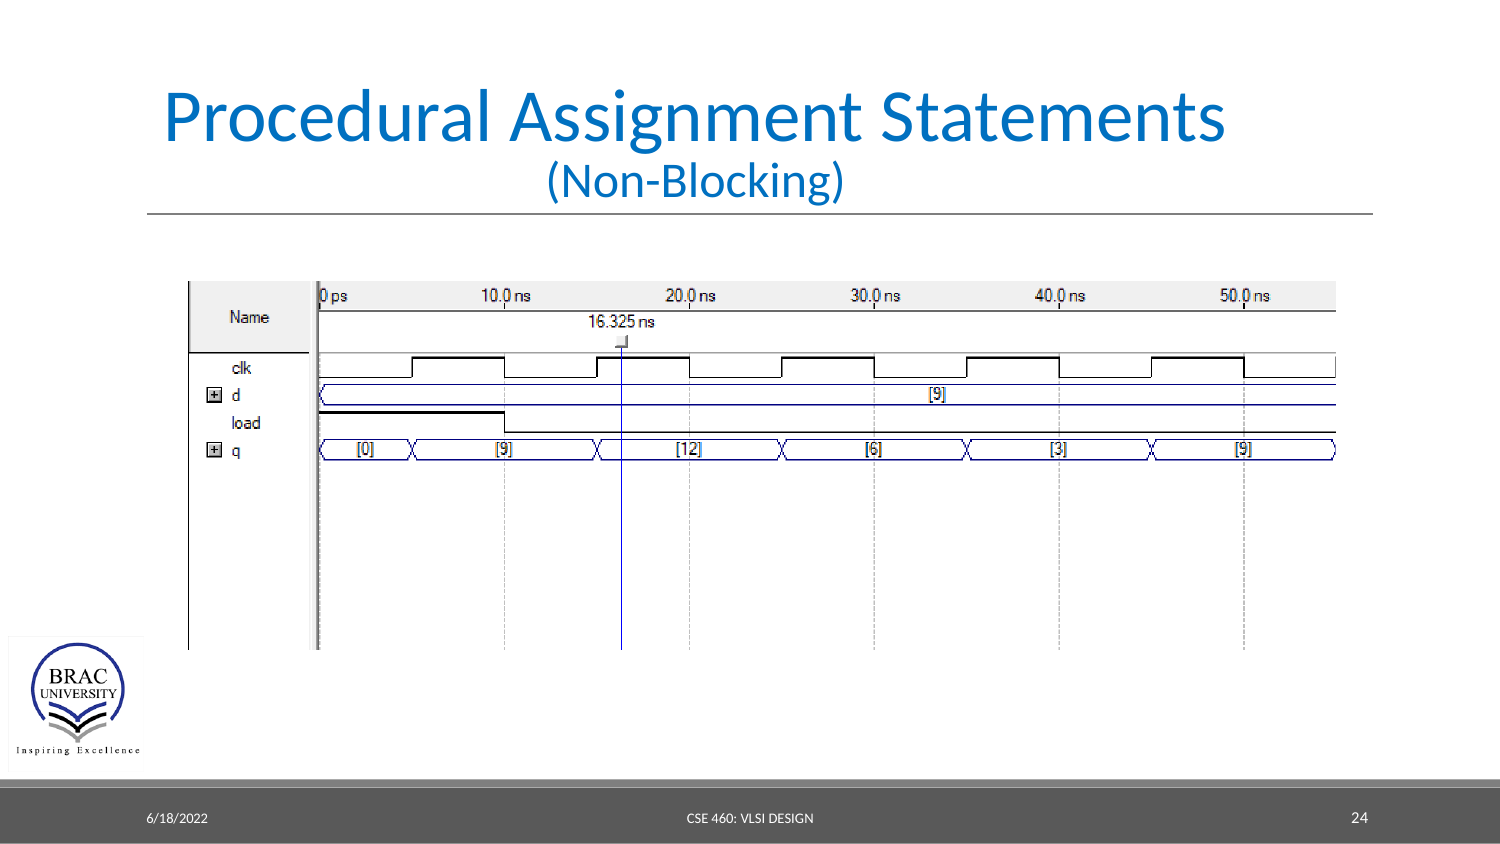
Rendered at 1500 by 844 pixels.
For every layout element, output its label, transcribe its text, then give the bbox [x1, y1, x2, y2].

footer CSE 460: VLSI DESIGN [453, 794, 1047, 840]
slide_number ‹#› [1218, 794, 1380, 840]
title Procedural Assignment Statements (Non-Blocking) [135, 35, 1257, 214]
picture [187, 280, 1337, 651]
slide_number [135, 794, 440, 840]
picture [8, 636, 145, 773]
